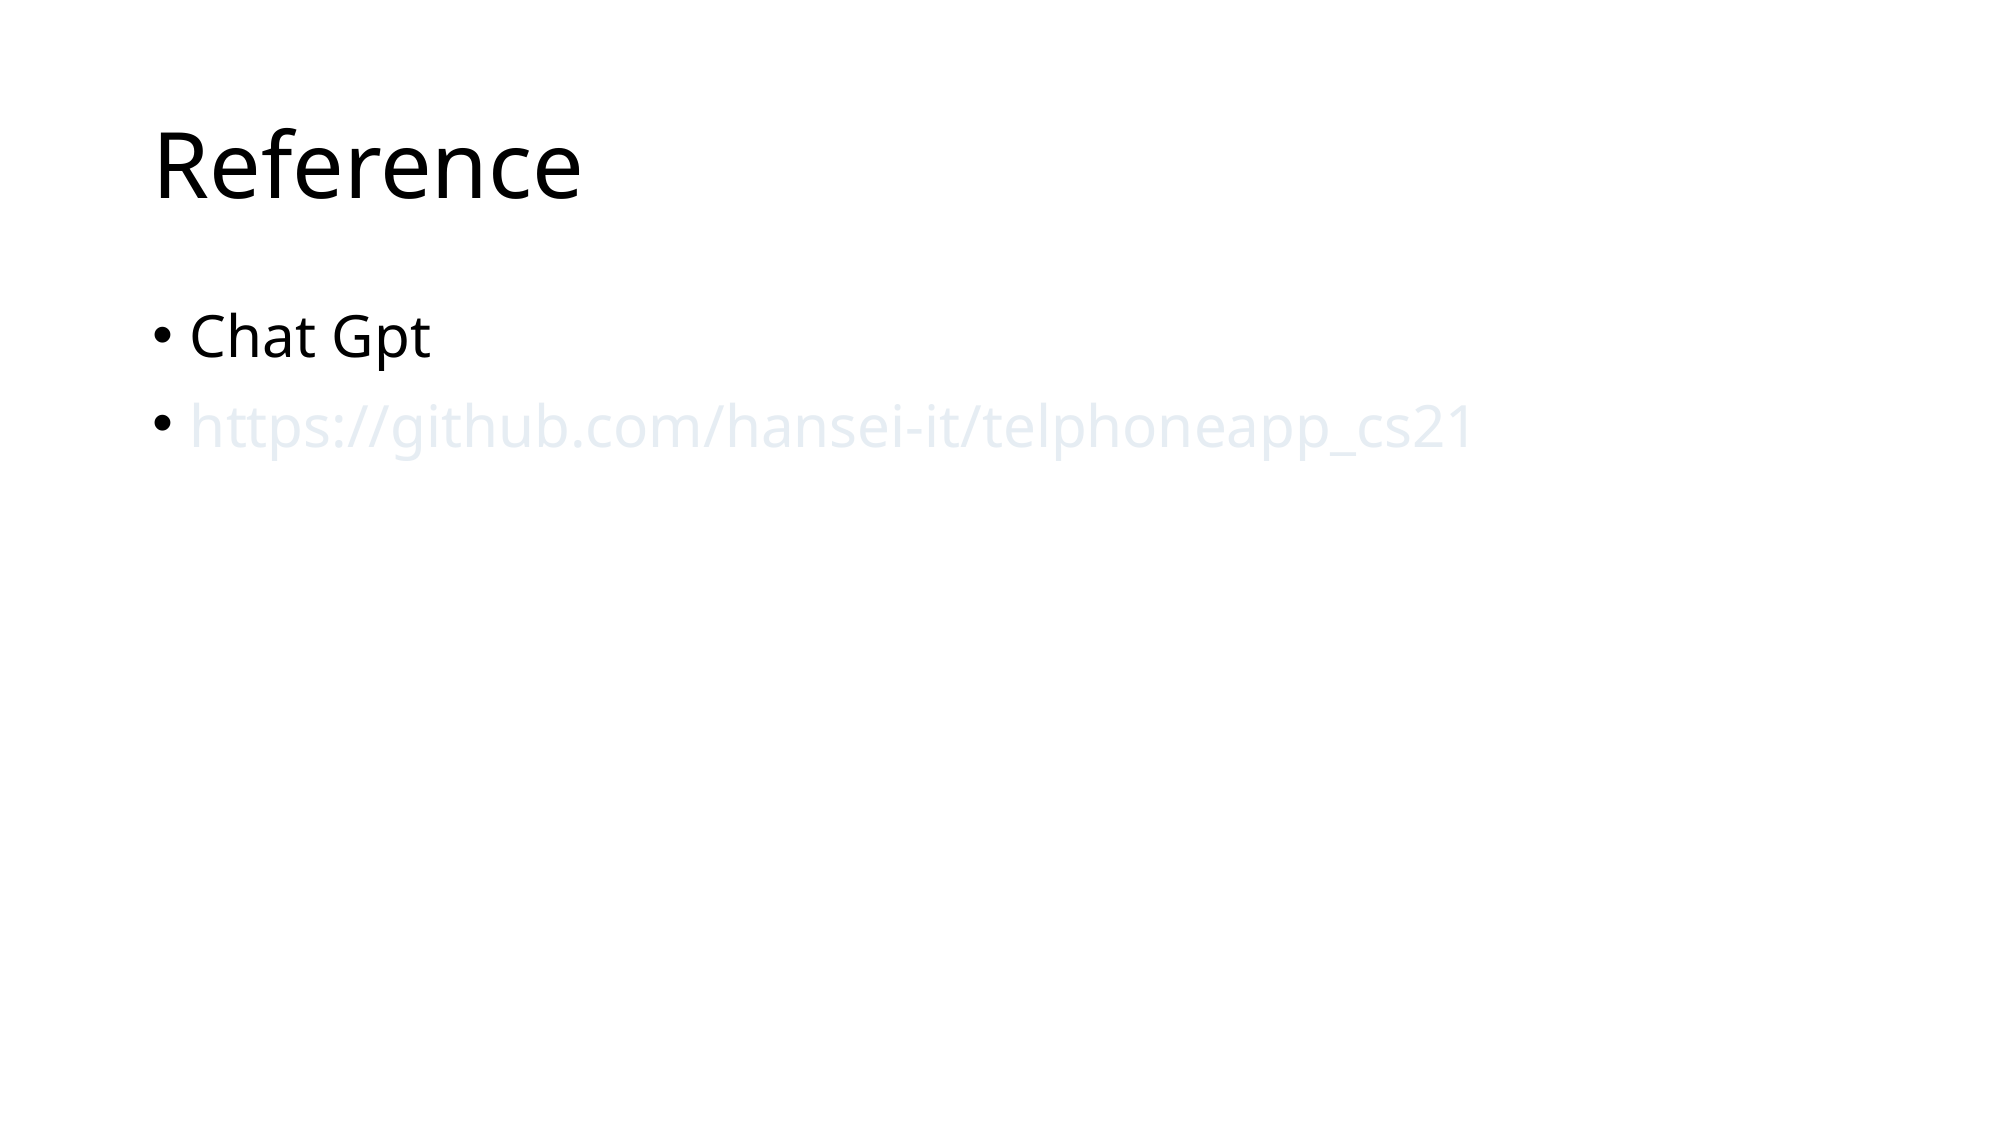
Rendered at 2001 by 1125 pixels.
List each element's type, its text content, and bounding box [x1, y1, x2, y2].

title Reference [137, 59, 1863, 278]
list Chat Gpt https://github.com/hansei-it/telphoneapp_cs21 [137, 299, 1863, 1014]
